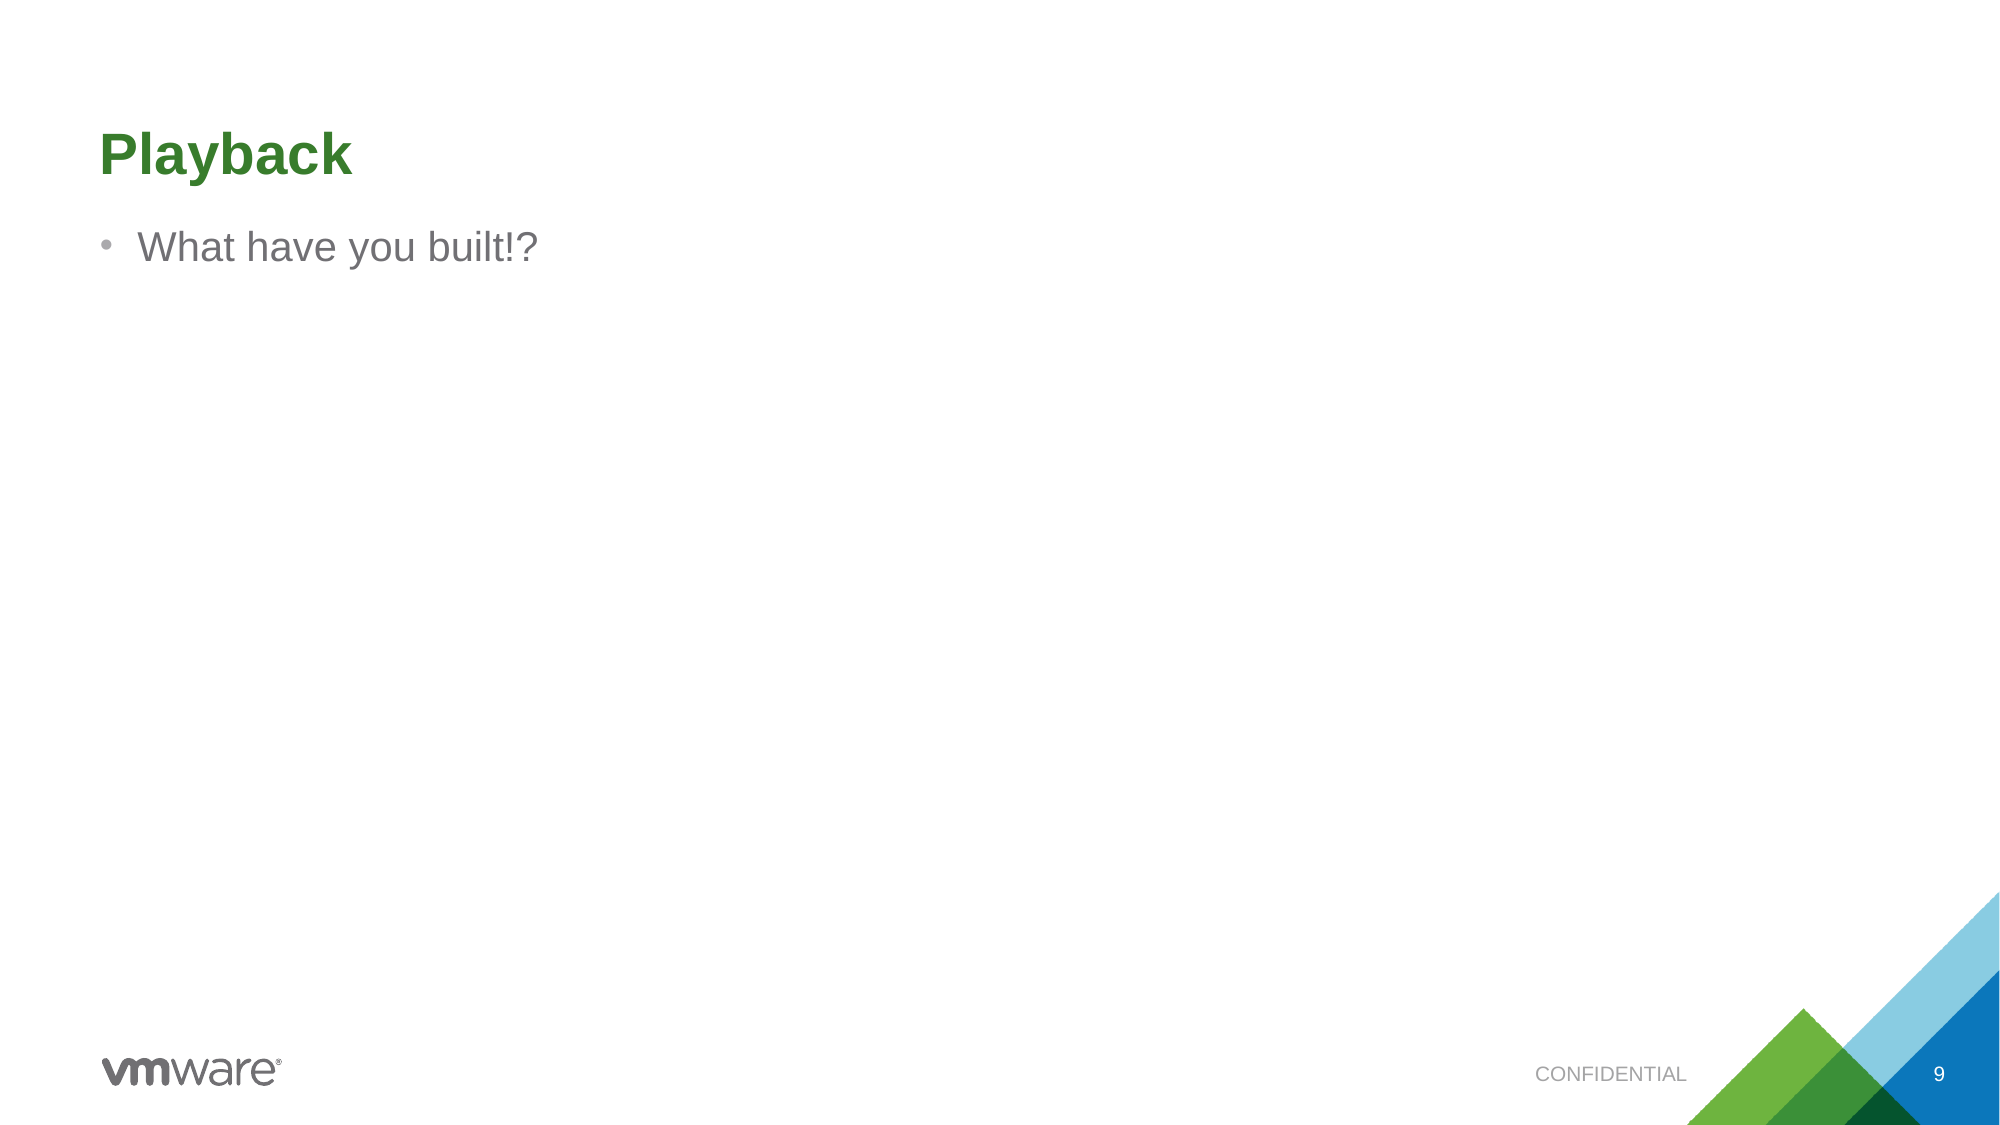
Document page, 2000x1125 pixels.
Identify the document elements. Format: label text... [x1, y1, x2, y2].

title Playback [99, 54, 1900, 188]
list What have you built!? [99, 224, 1900, 988]
picture [1674, 887, 2000, 1125]
slide_number 9 [1902, 1060, 1977, 1085]
footer CONFIDENTIAL [837, 1060, 1688, 1085]
